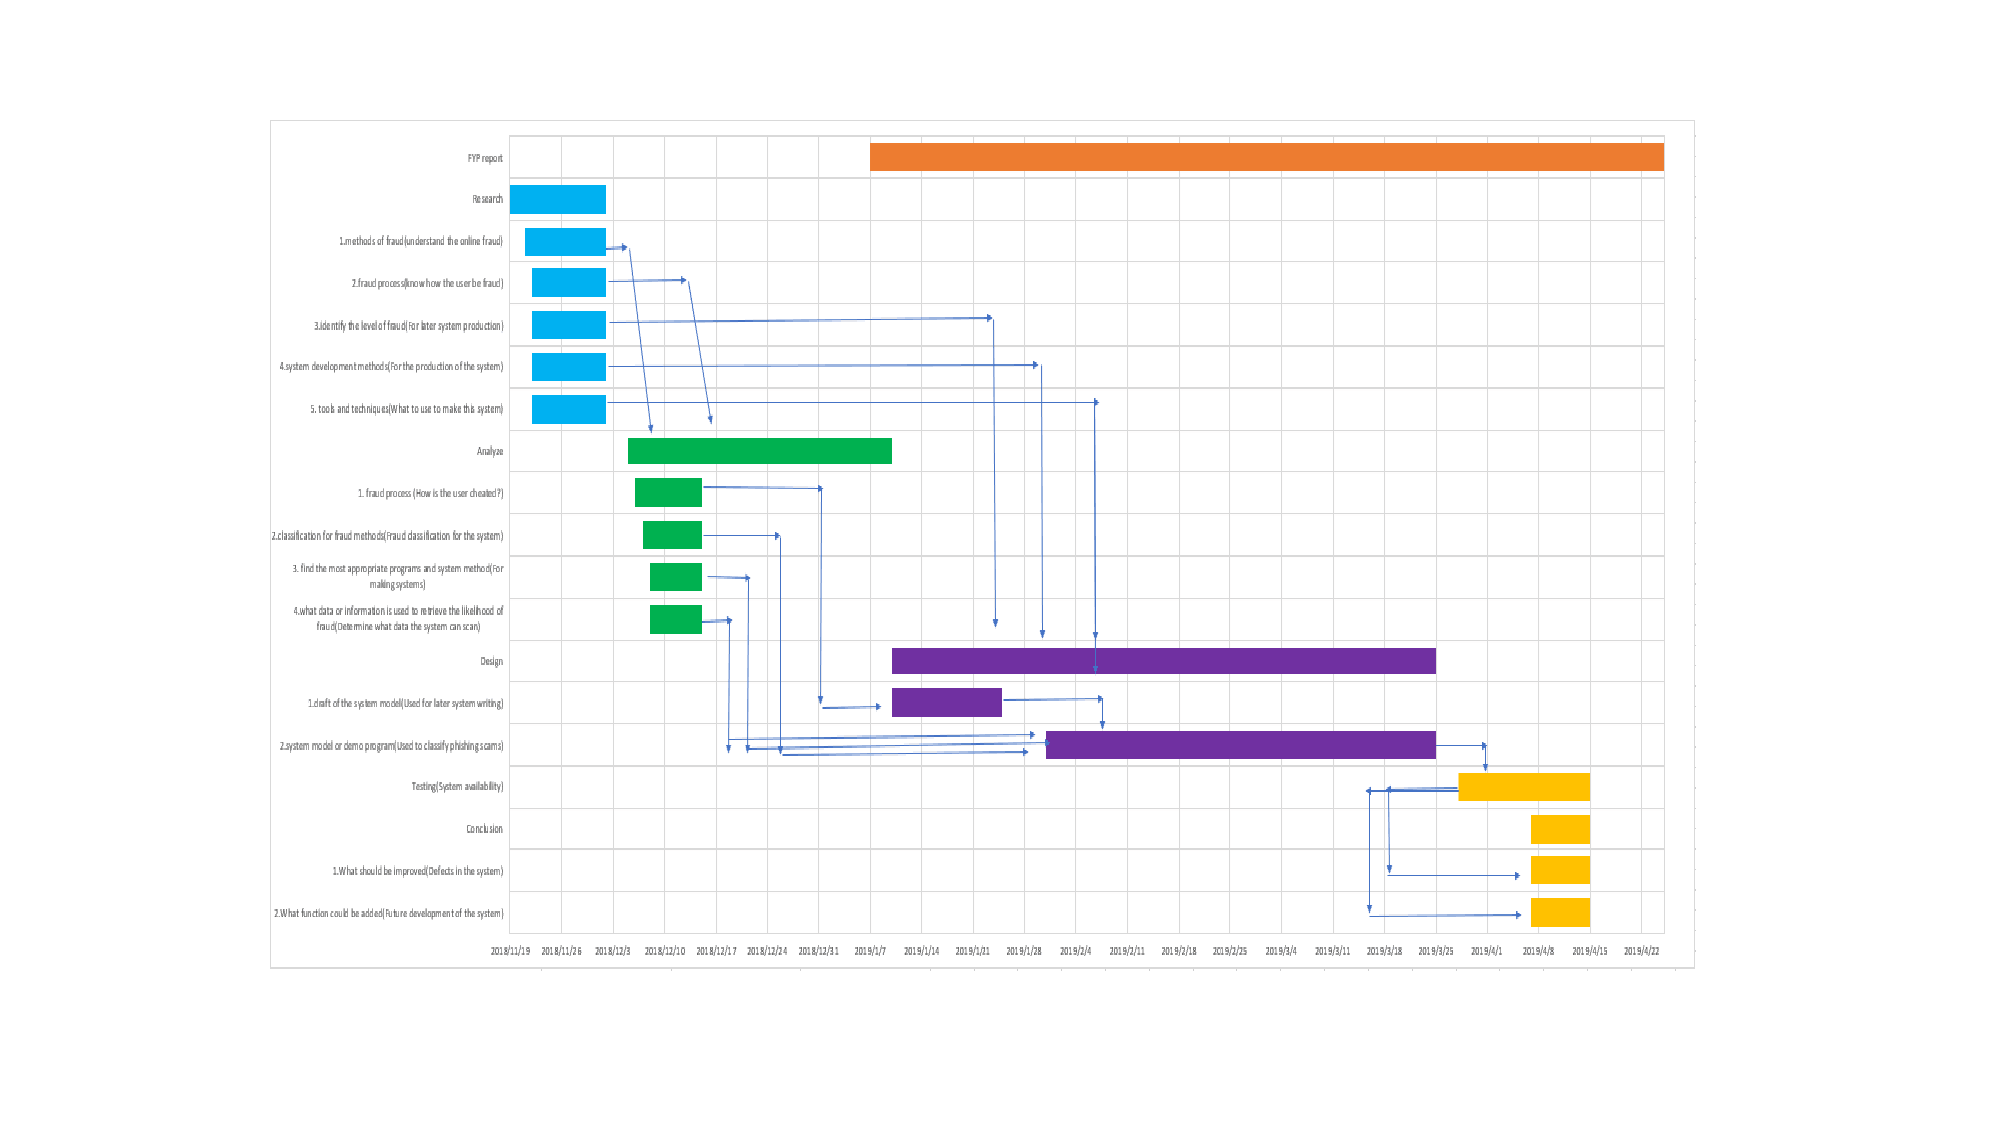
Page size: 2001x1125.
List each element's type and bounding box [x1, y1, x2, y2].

picture [270, 120, 1696, 971]
